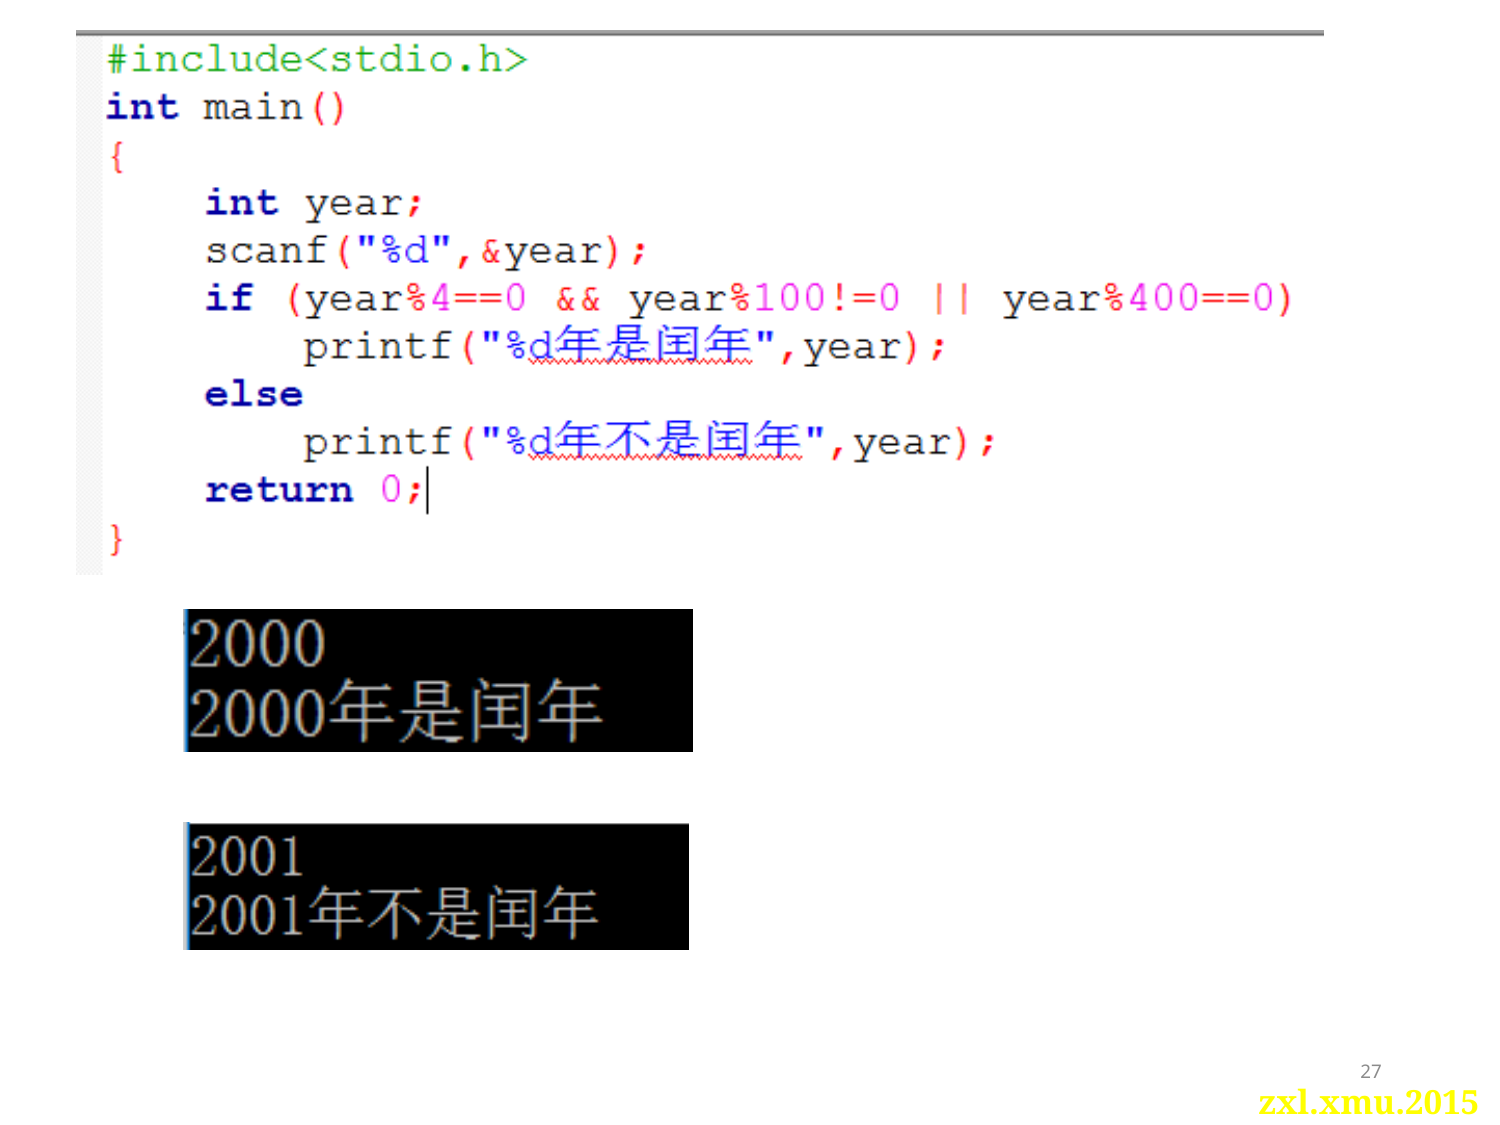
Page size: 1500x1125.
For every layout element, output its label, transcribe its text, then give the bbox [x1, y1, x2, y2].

picture [76, 30, 1324, 575]
picture [182, 609, 693, 752]
slide_number 27 [1059, 1042, 1397, 1103]
picture [182, 822, 689, 950]
